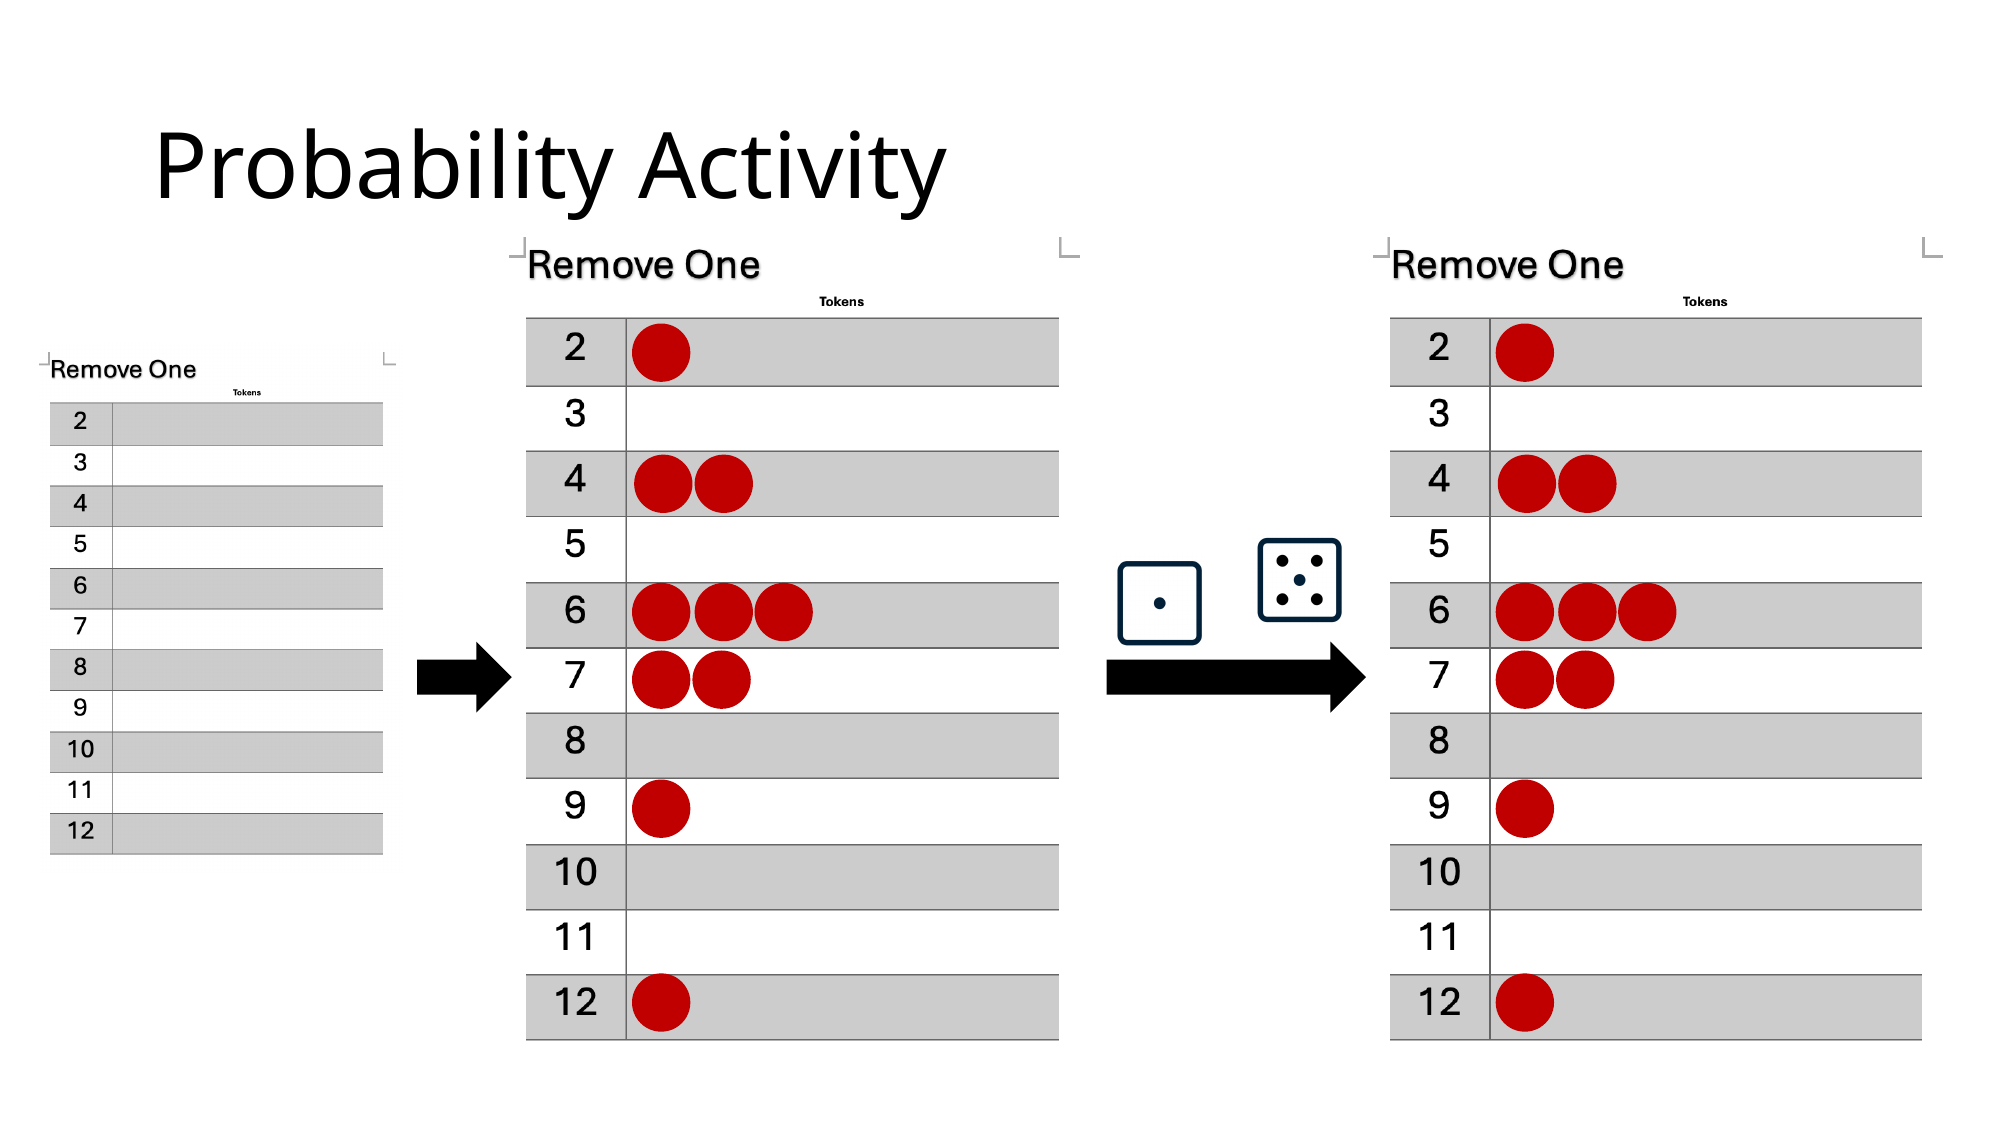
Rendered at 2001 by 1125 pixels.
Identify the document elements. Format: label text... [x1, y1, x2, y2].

picture [1112, 552, 1205, 648]
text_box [509, 220, 1091, 1070]
title Probability Activity [137, 59, 1863, 278]
text_box [1106, 641, 1367, 713]
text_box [1372, 220, 1955, 1070]
picture [39, 342, 404, 874]
text_box [417, 641, 509, 713]
picture [1251, 533, 1344, 629]
